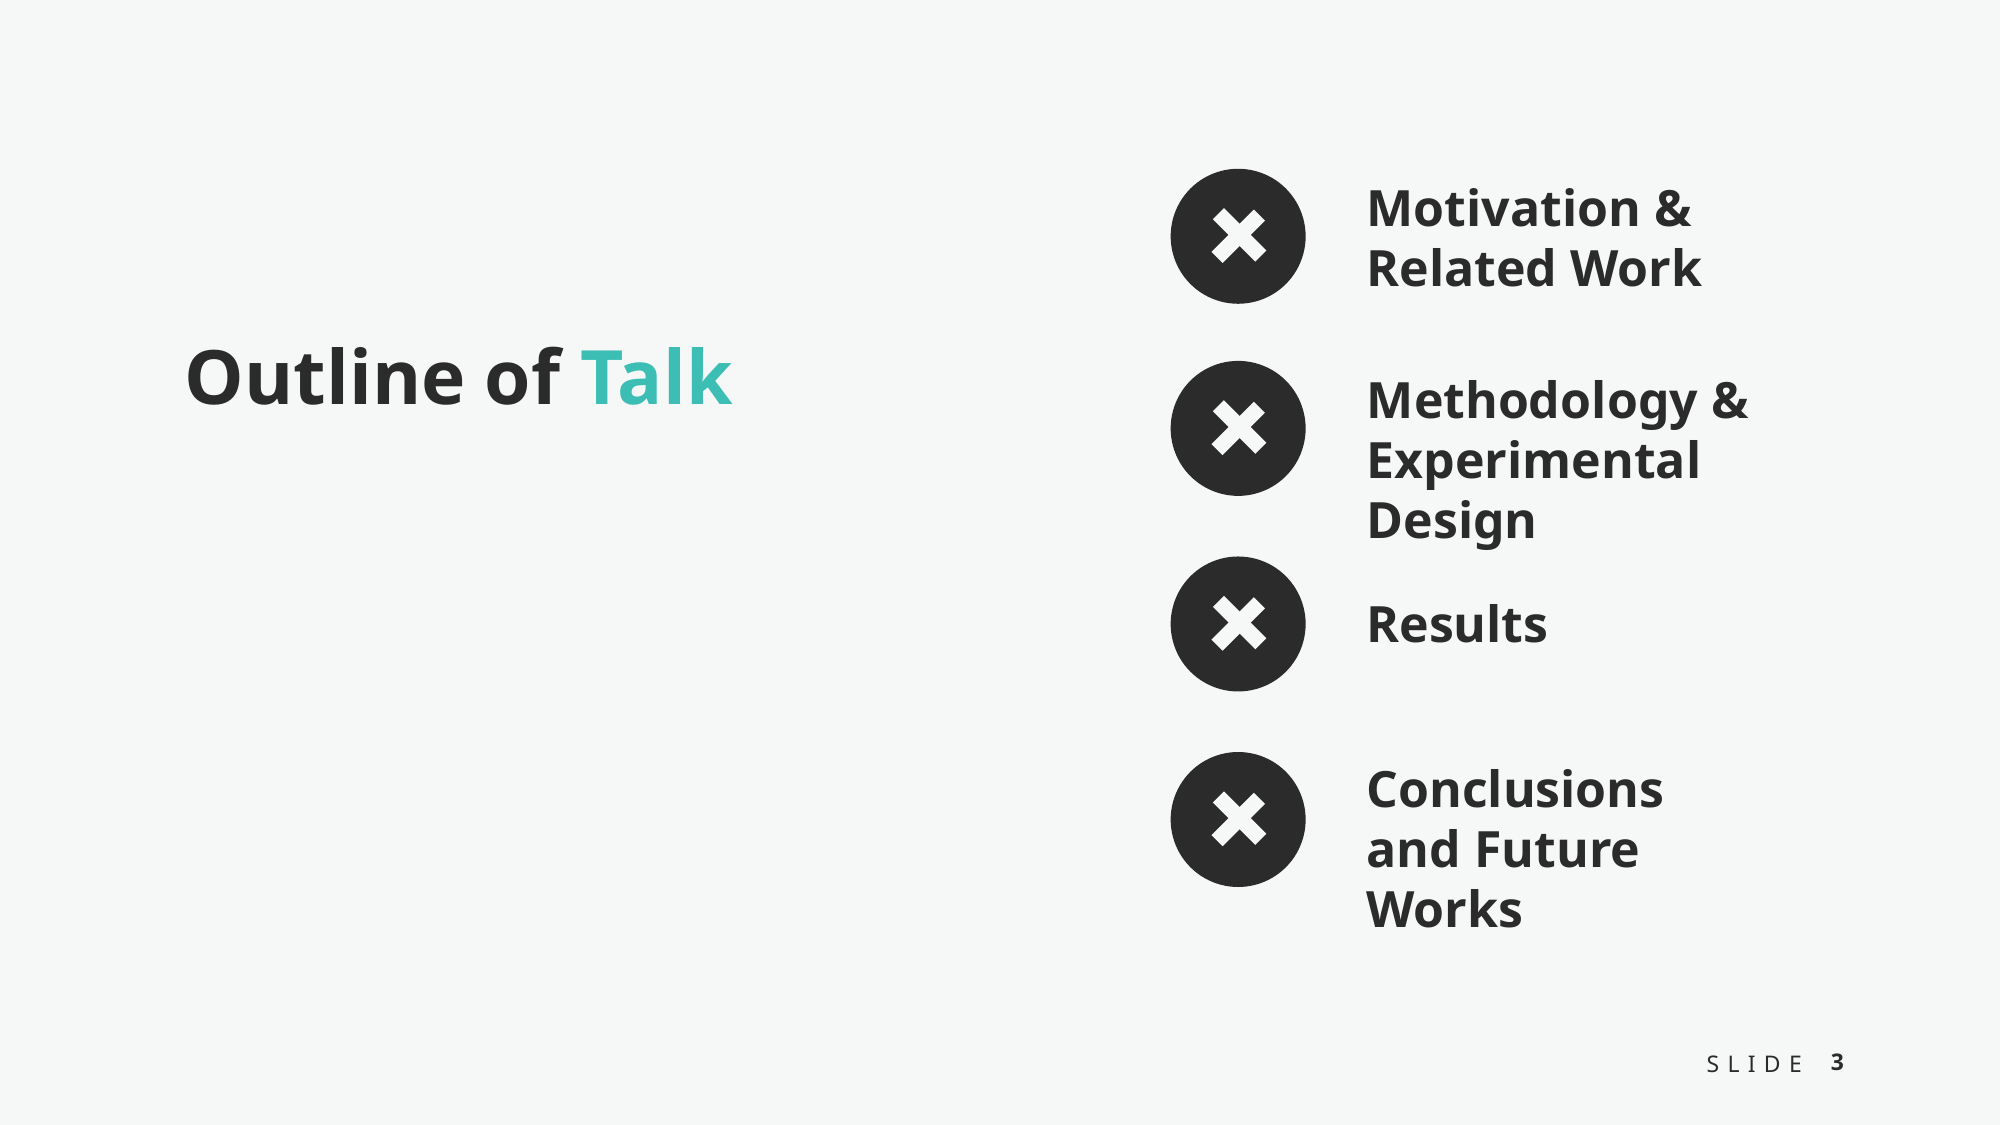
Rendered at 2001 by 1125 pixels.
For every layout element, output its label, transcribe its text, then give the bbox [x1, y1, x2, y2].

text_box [1170, 749, 1787, 887]
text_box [1170, 360, 1830, 498]
text_box Outline of Talk [170, 322, 998, 428]
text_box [1170, 556, 1787, 692]
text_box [1170, 168, 1787, 306]
